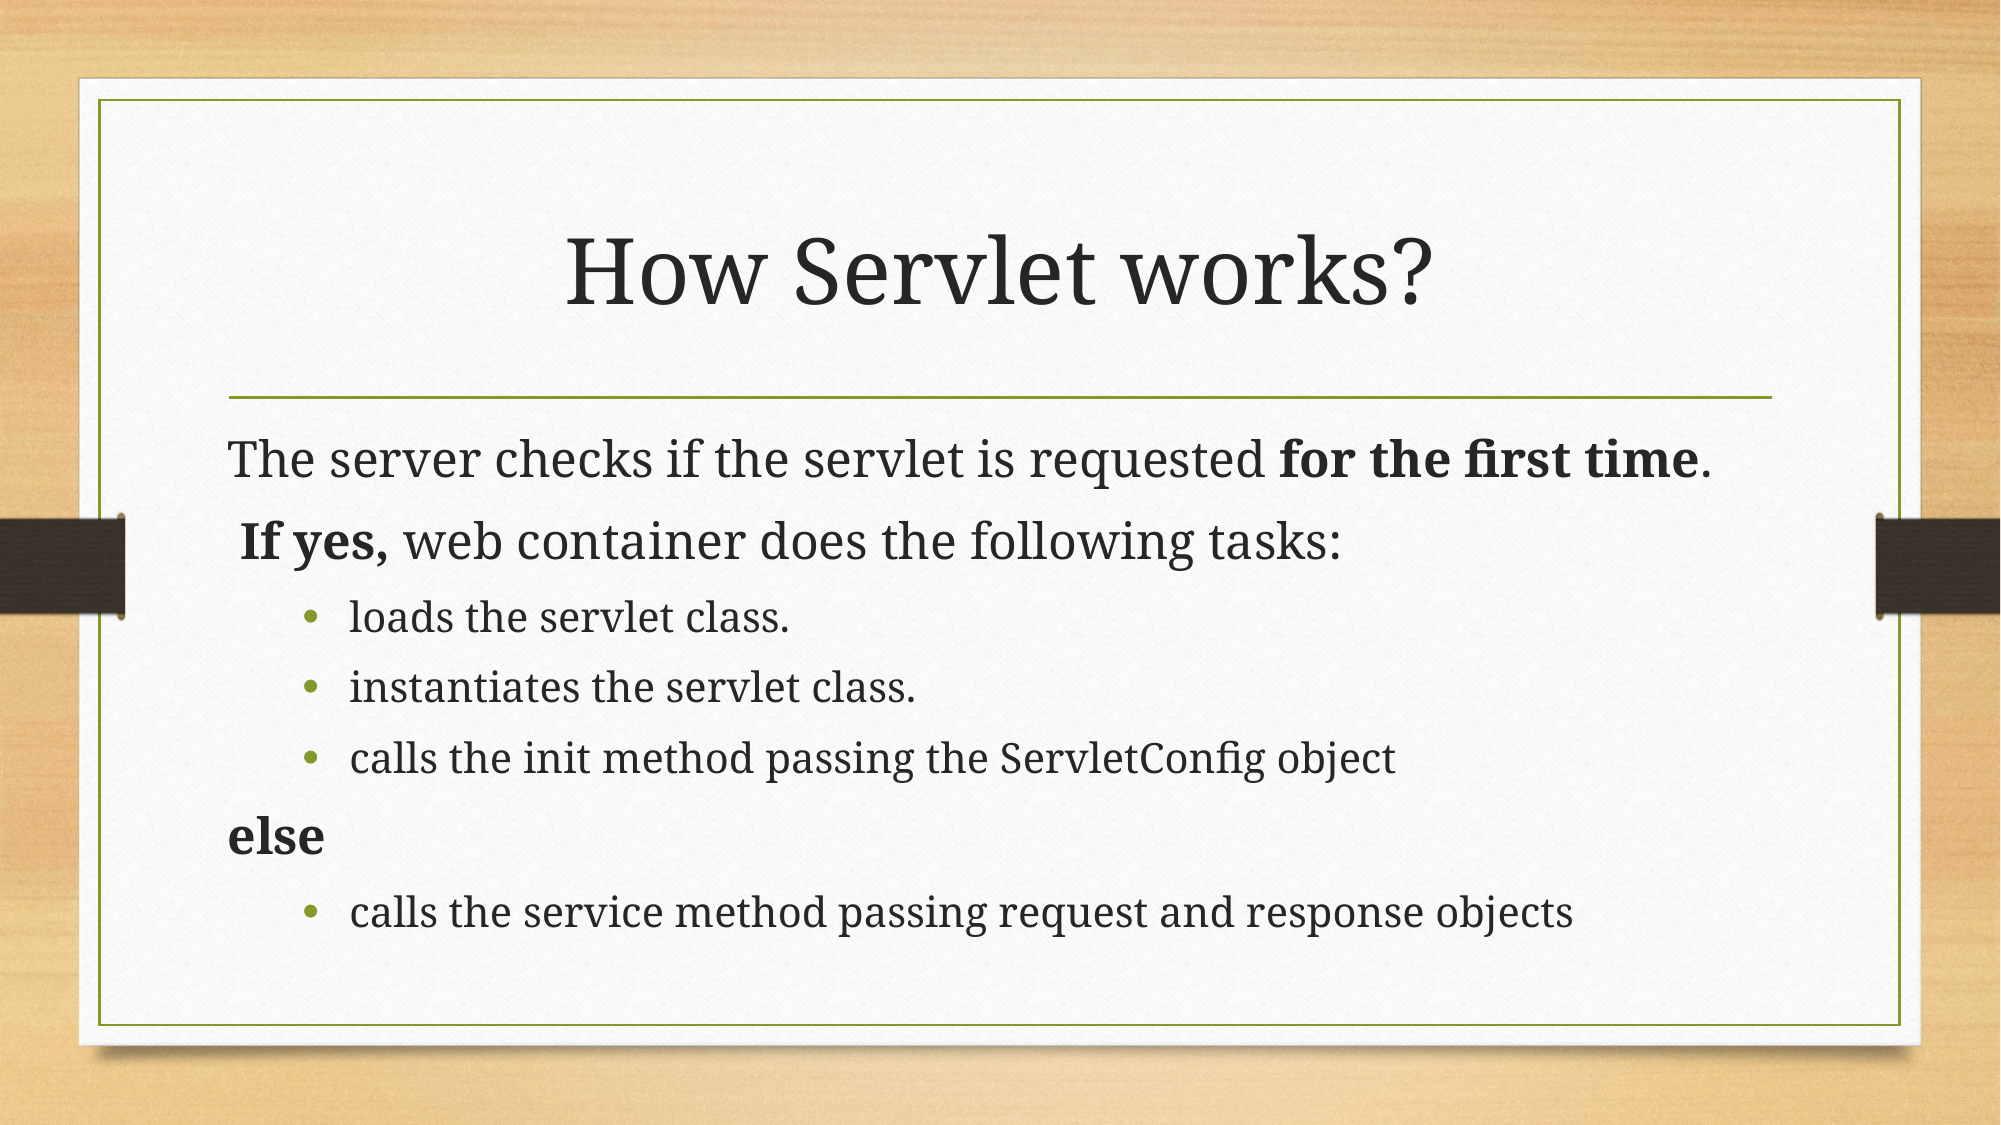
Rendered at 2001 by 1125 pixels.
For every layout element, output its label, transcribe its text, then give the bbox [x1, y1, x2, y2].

title How Servlet works? [212, 161, 1788, 375]
picture [0, 0, 2001, 1125]
list The server checks if the servlet is requested for the first time. If yes, web container does the following tasks: loads the servlet class. instantiates the servlet class. calls the init method passing the ServletConfig object else calls the service method passing request and response objects [212, 419, 1788, 964]
